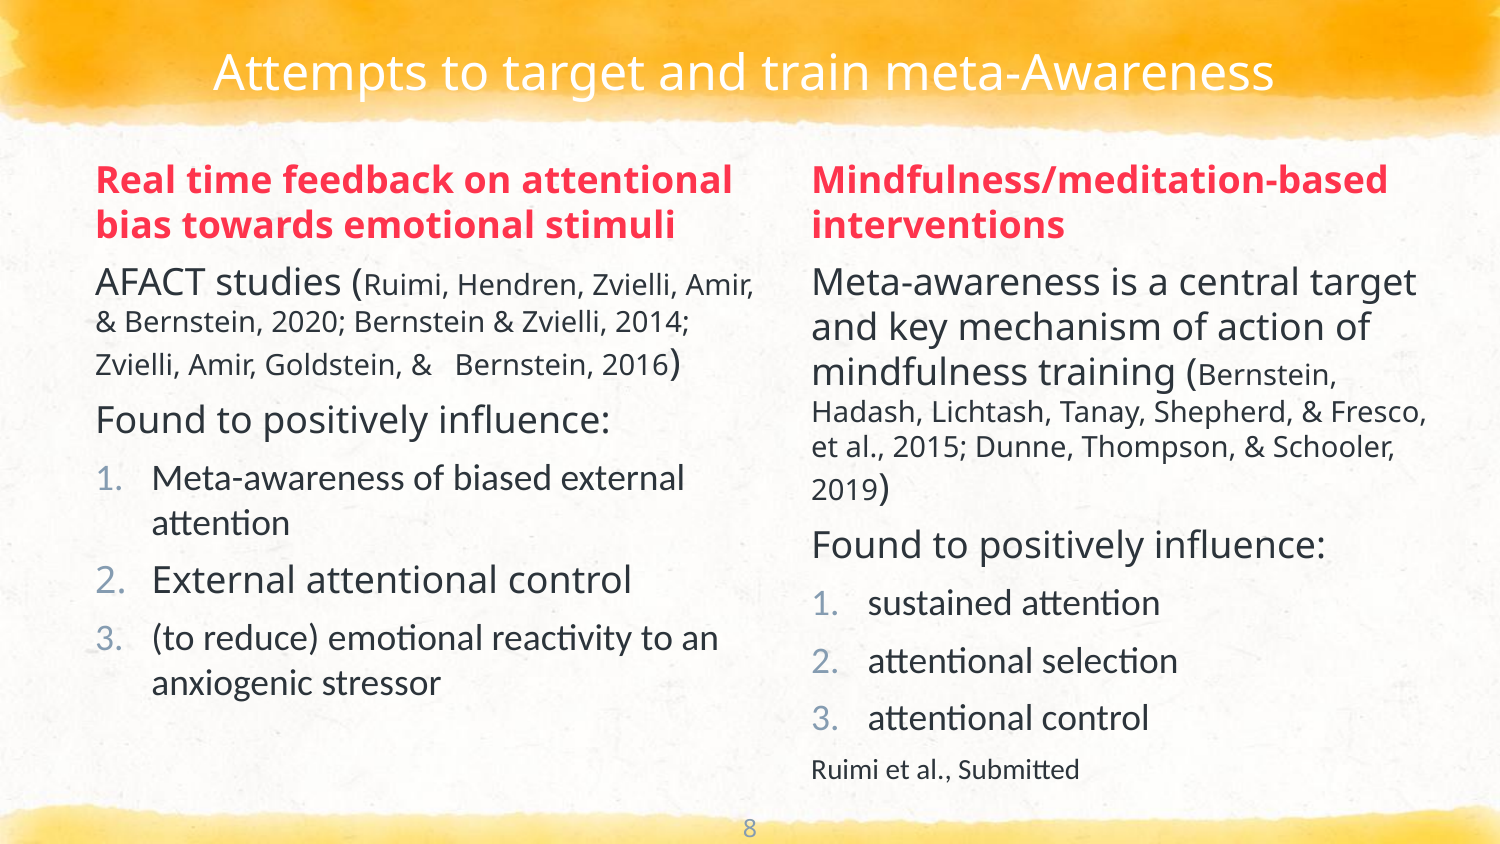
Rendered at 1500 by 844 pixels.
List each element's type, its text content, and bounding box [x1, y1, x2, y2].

list Real time feedback on attentional bias towards emotional stimuli AFACT studies (Ruimi, Hendren, Zvielli, Amir, & Bernstein, 2020; Bernstein & Zvielli, 2014; Zvielli, Amir, Goldstein, & Bernstein, 2016) Found to positively influence: Meta-awareness of biased external attention External attentional control (to reduce) emotional reactivity to an anxiogenic stressor [80, 140, 796, 798]
picture [0, 0, 705, 844]
slide_number 8 [705, 797, 795, 844]
list Mindfulness/meditation-based interventions Meta-awareness is a central target and key mechanism of action of mindfulness training (Bernstein, Hadash, Lichtash, Tanay, Shepherd, & Fresco, et al., 2015; Dunne, Thompson, & Schooler, 2019) Found to positively influence: sustained attention attentional selection attentional control Ruimi et al., Submitted [796, 140, 1466, 809]
picture [795, 0, 1500, 844]
title Attempts to target and train meta-Awareness [69, 0, 1420, 141]
